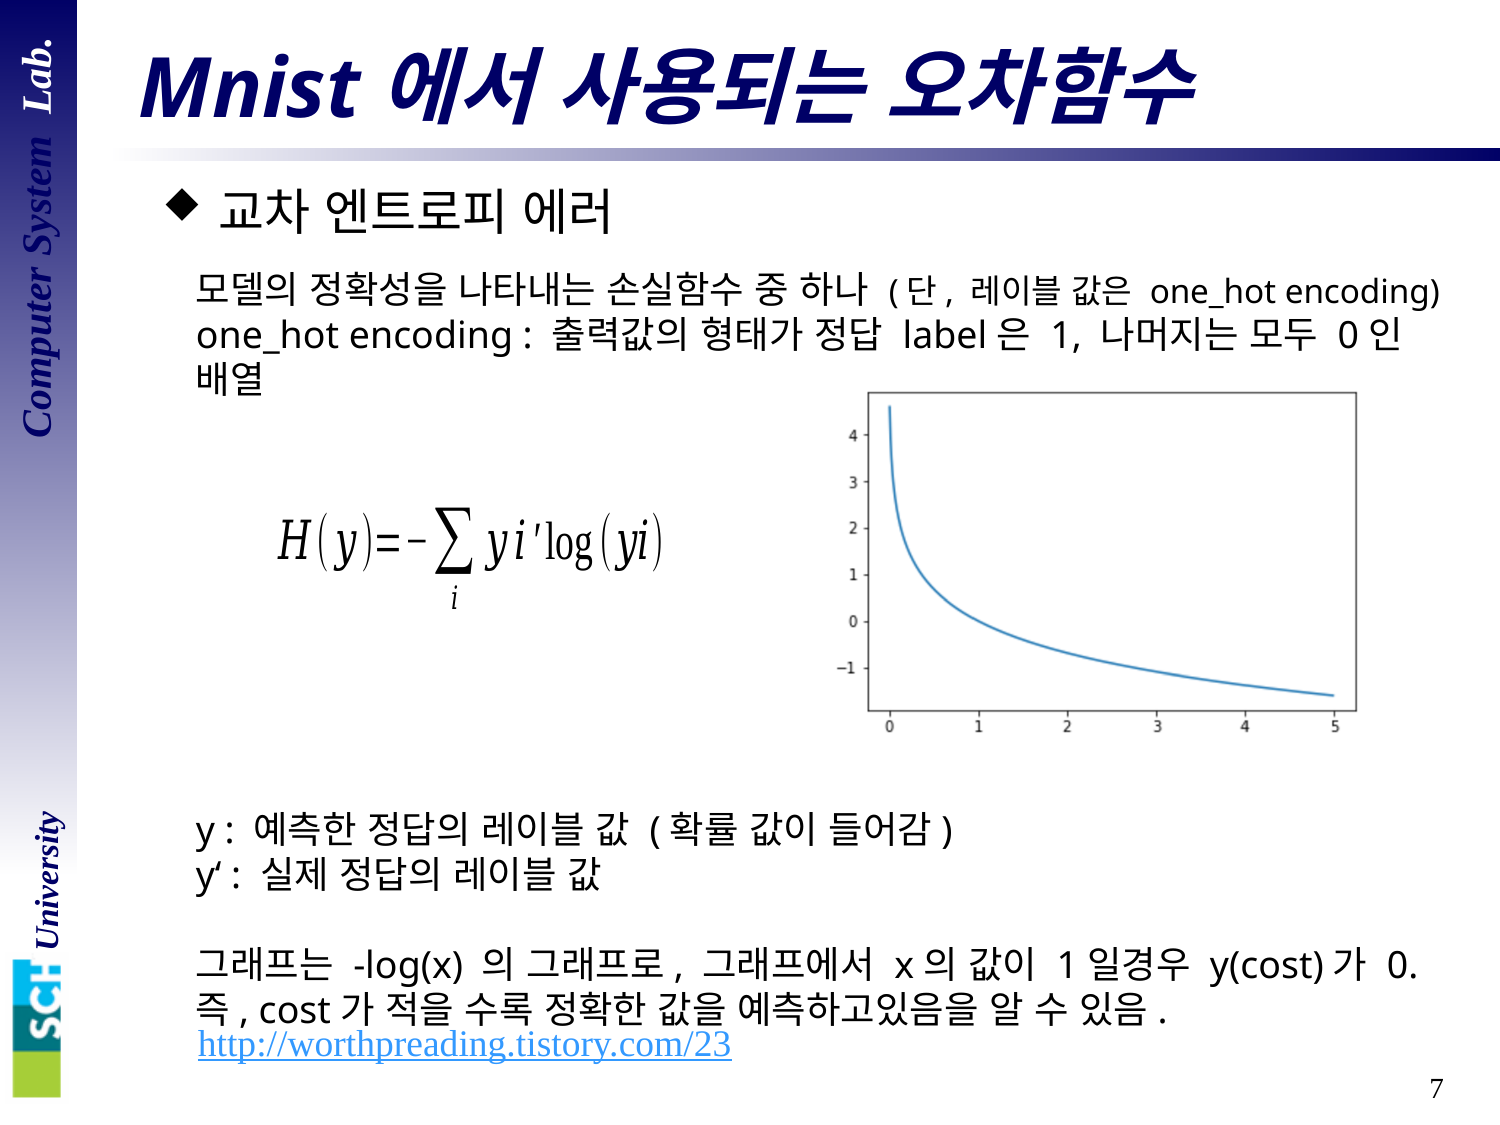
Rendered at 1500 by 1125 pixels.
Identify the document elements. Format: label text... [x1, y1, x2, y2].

text_box http://worthpreading.tistory.com/23 [183, 1012, 748, 1117]
picture [5, 952, 69, 1104]
text_box 모델의 정확성을 나타내는 손실함수 중 하나 (단, 레이블 값은 one_hot encoding) one_hot encoding : 출력값의 형태가 정답 label은 1, 나머지는 모두 0인 배열 y : 예측한 정답의 레이블 값 (확률 값이 들어감) y‘ : 실제 정답의 레이블 값 그래프는 -log(x) 의 그래프로, 그래프에서 x의 값이 1일경우 y(cost)가 0. 즉, cost가 적을 수록 정확한 값을 예측하고있음을 알 수 있음. [181, 258, 1469, 1039]
list 교차 엔트로피 에러 [147, 172, 1469, 1100]
title Mnist에서 사용되는 오차함수 [123, 25, 1460, 143]
picture [835, 376, 1383, 749]
